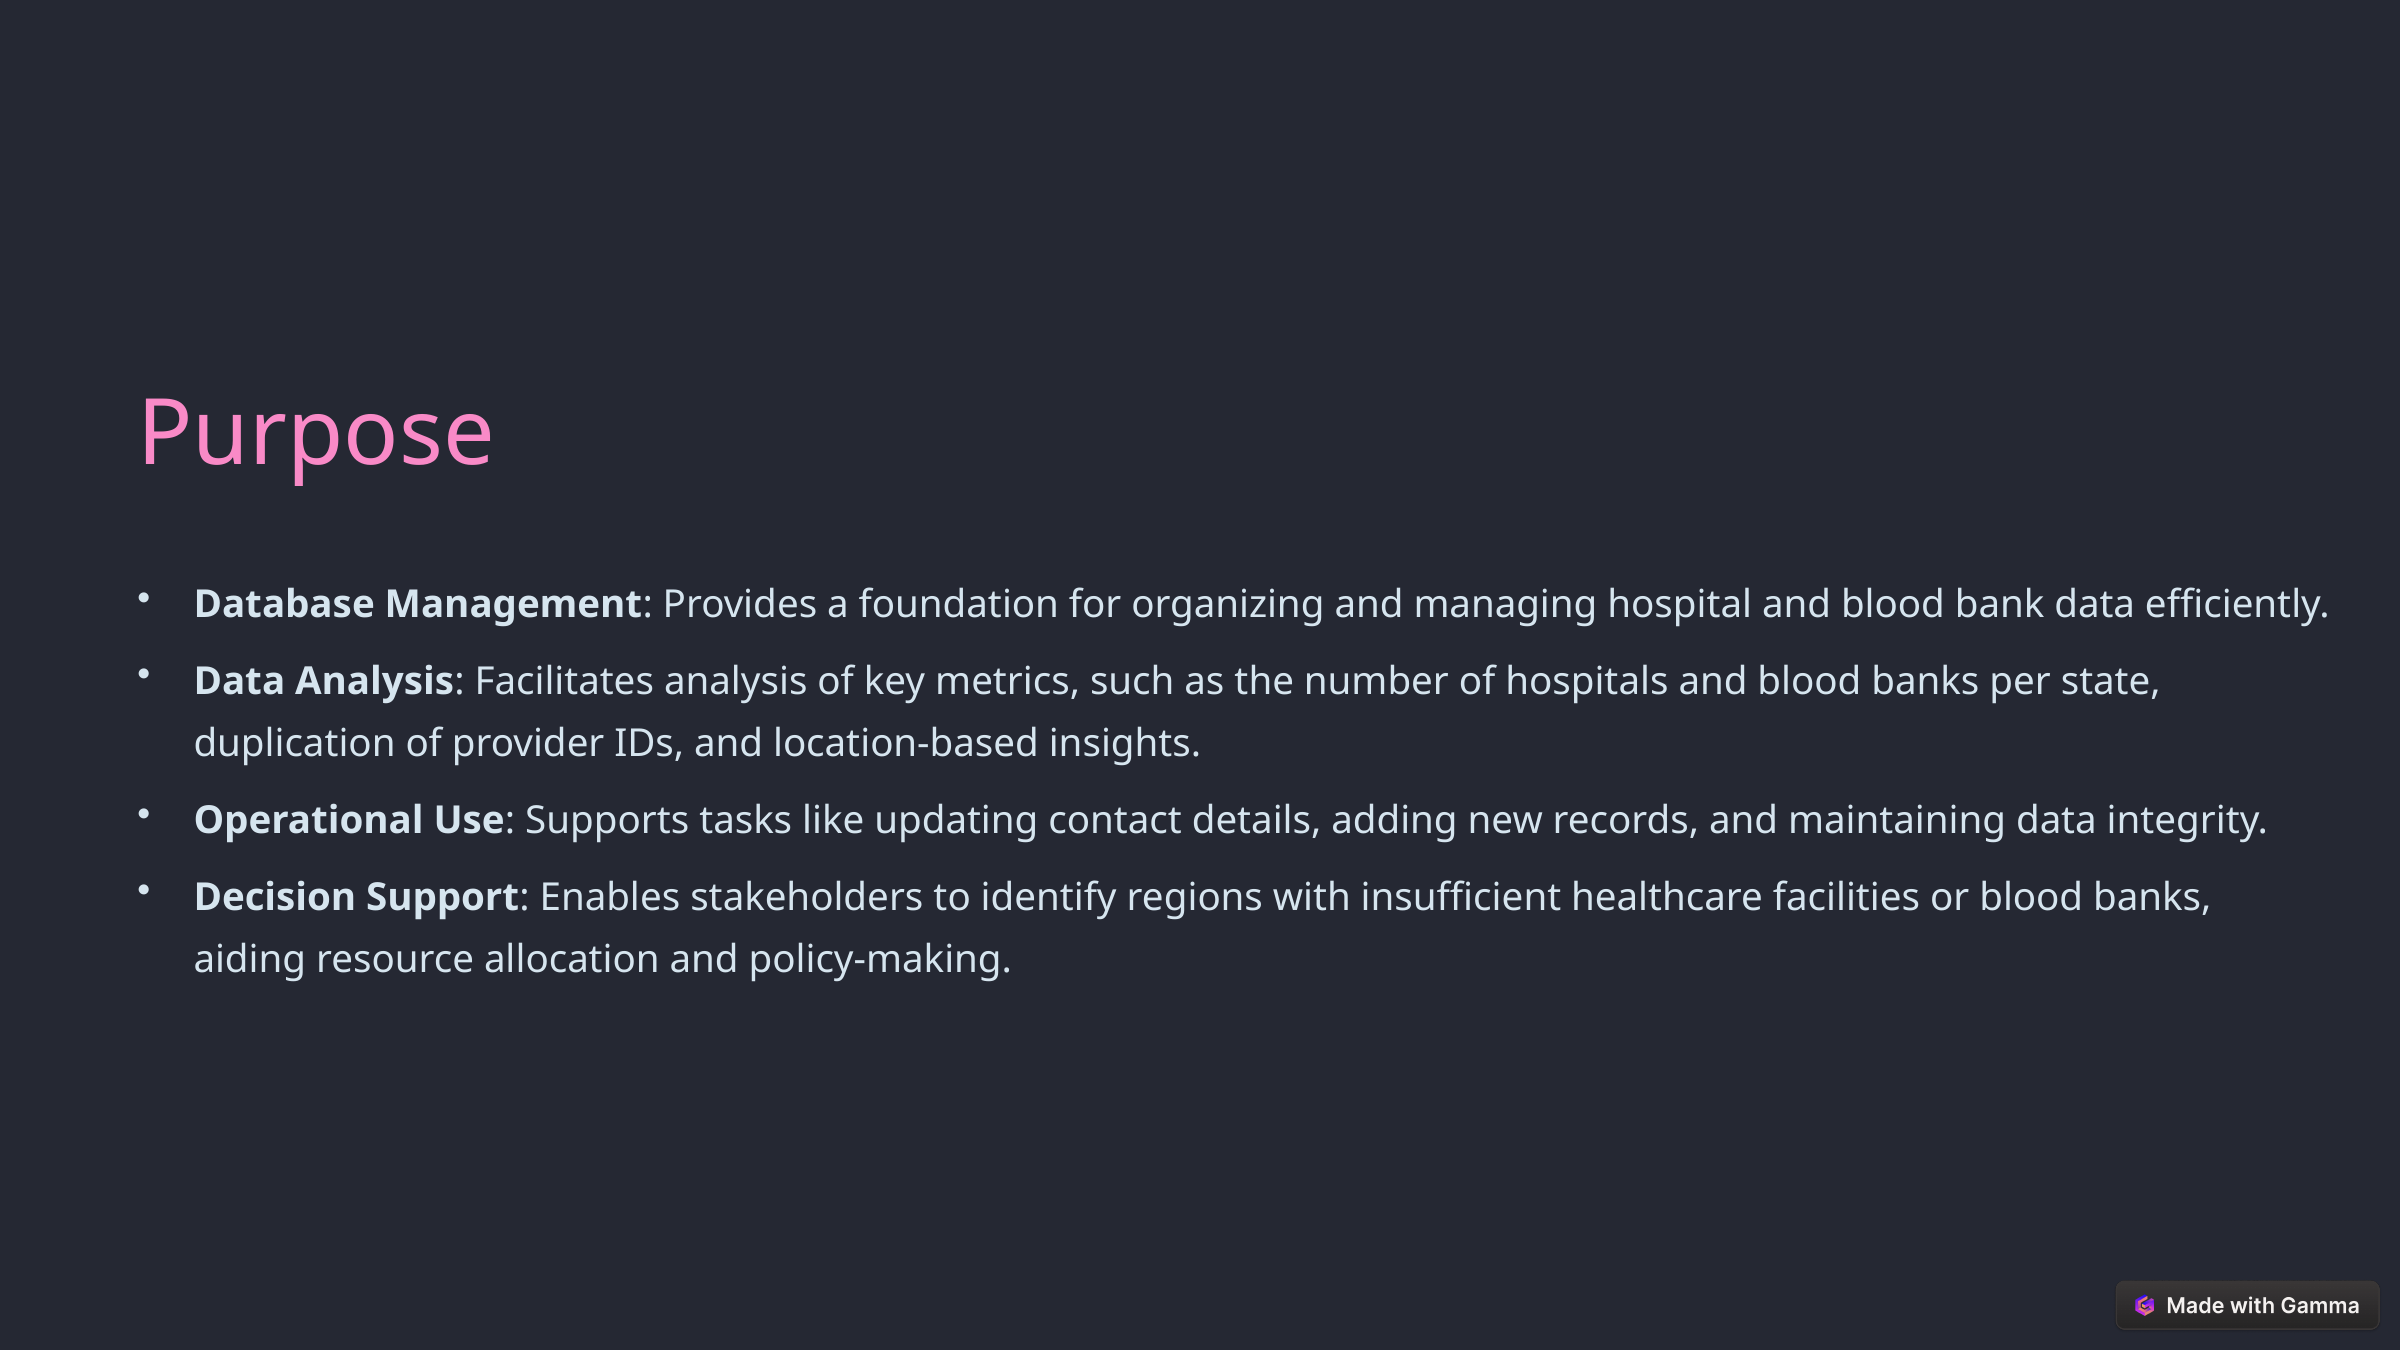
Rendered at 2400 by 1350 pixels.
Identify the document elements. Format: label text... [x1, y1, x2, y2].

text_box Operational Use: Supports tasks like updating contact details, adding new records, and maintaining data integrity. [137, 778, 2263, 842]
text_box Purpose [137, 368, 1062, 485]
text_box Data Analysis: Facilitates analysis of key metrics, such as the number of hospitals and blood banks per state, duplication of provider IDs, and location-based insights. [137, 639, 2263, 765]
text_box Decision Support: Enables stakeholders to identify regions with insufficient healthcare facilities or blood banks, aiding resource allocation and policy-making. [137, 855, 2263, 981]
picture [2106, 1271, 2389, 1339]
text_box Database Management: Provides a foundation for organizing and managing hospital and blood bank data efficiently. [137, 562, 2263, 626]
